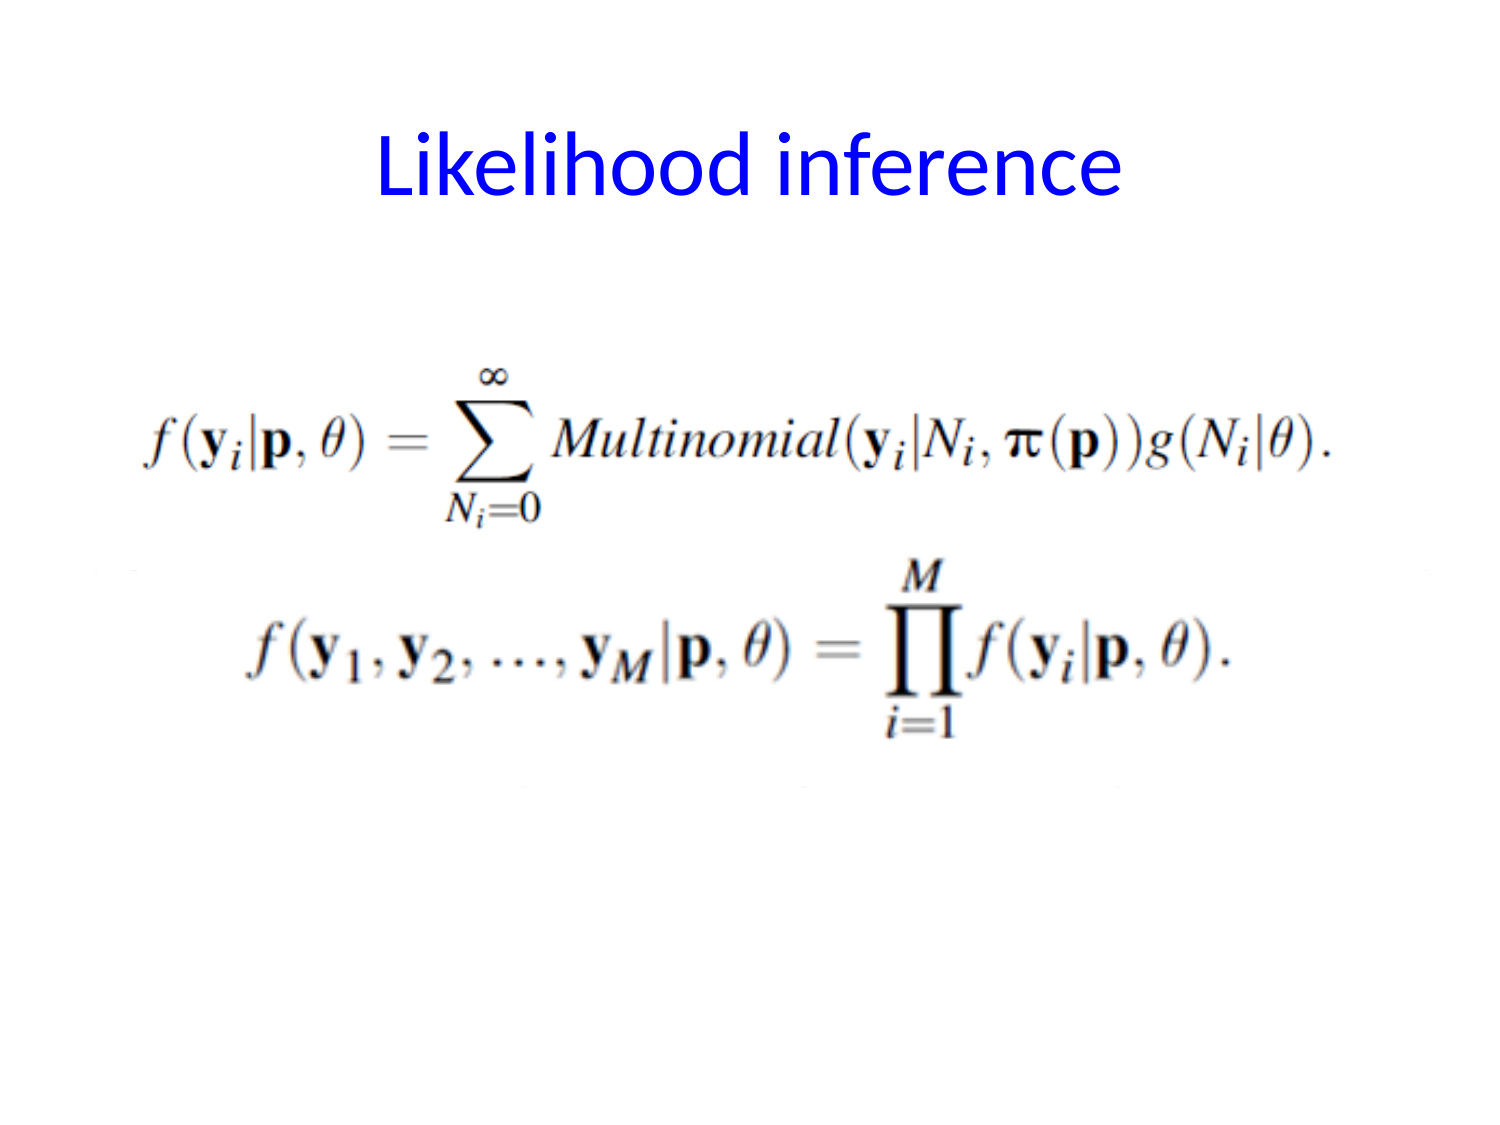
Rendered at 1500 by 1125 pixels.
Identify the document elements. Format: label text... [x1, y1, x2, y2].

title Likelihood inference [75, 65, 1425, 253]
picture [175, 538, 1328, 788]
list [52, 357, 1451, 571]
